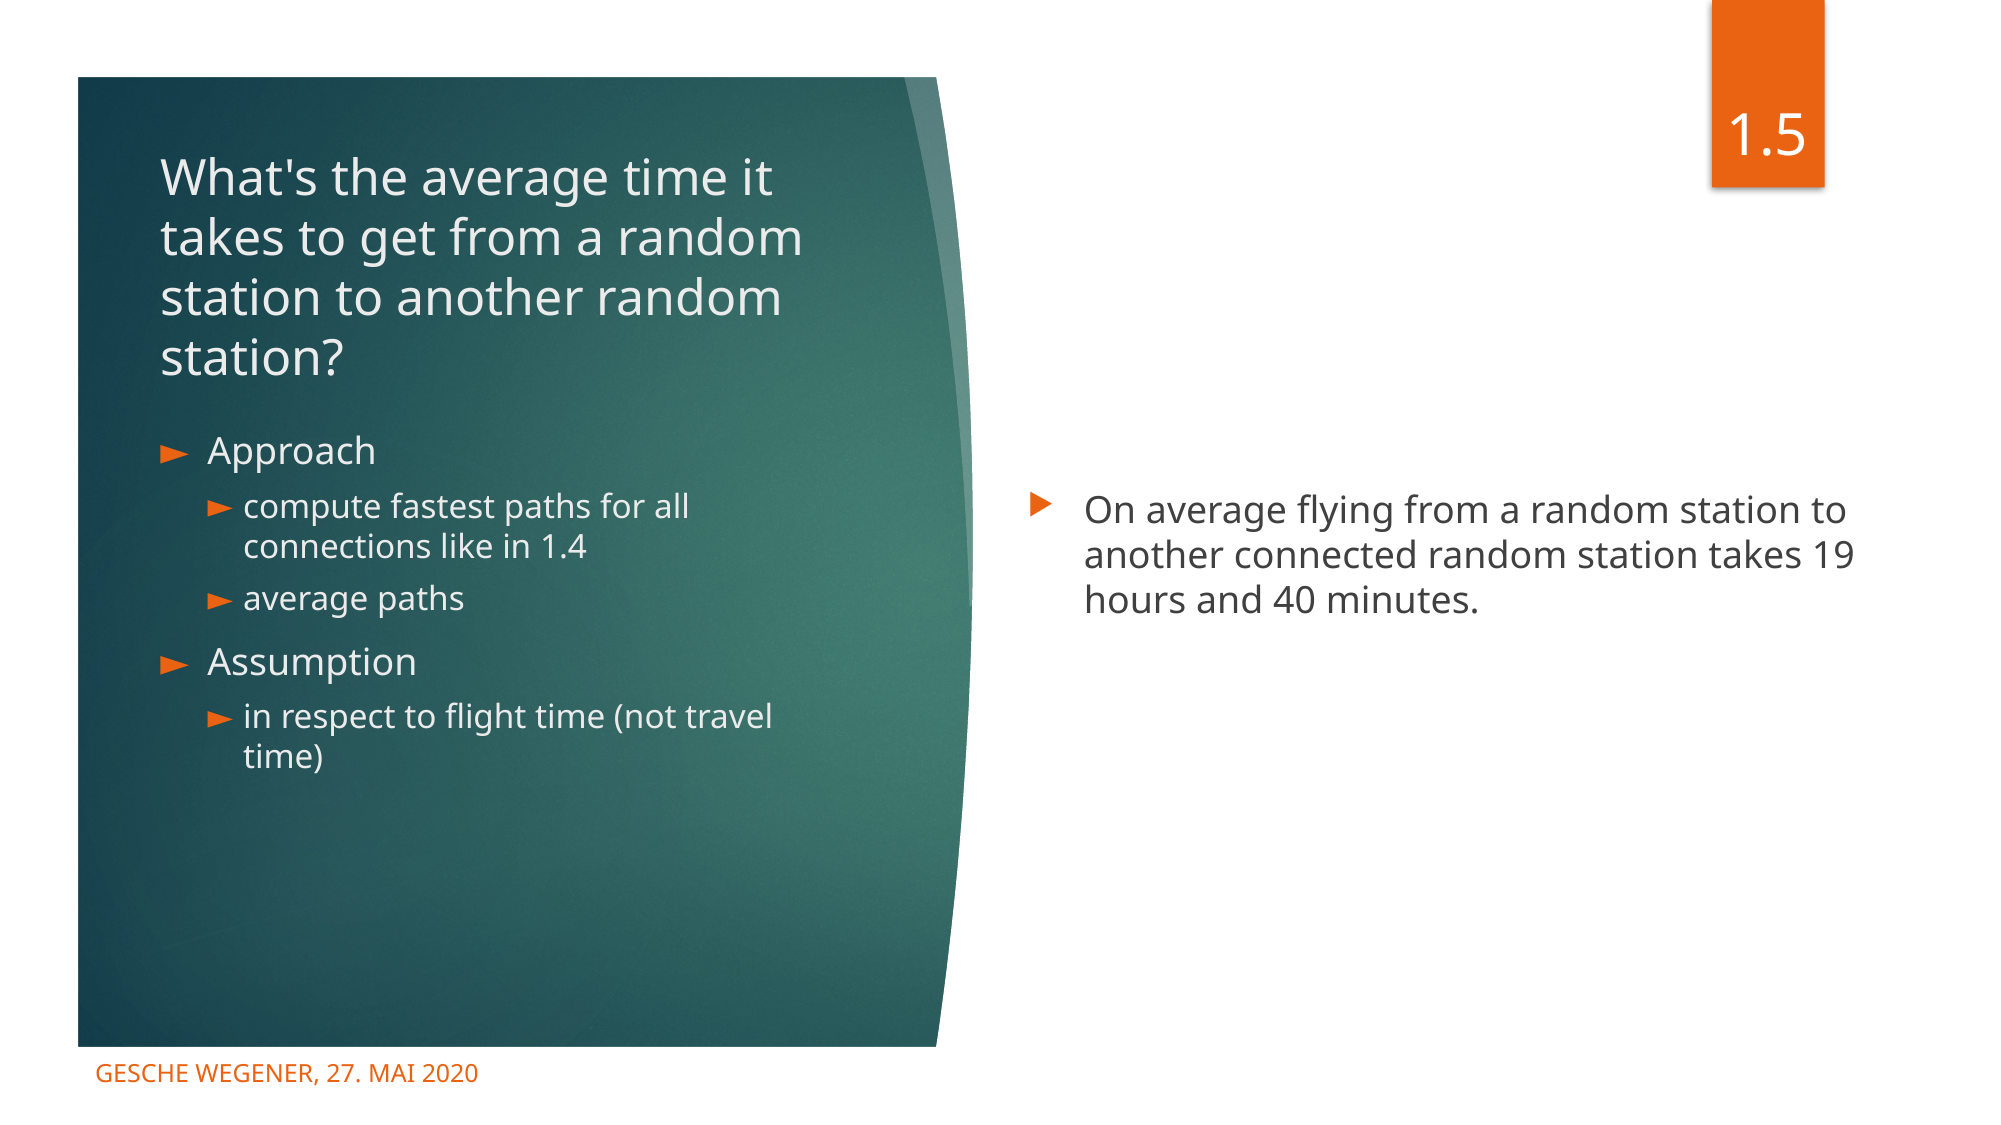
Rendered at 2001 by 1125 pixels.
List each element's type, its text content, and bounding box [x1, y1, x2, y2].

list Approach compute fastest paths for all connections like in 1.4 average paths Assumption in respect to flight time (not travel time) [145, 420, 872, 989]
footer Gesche Wegener, 27. Mai 2020 [79, 1048, 715, 1100]
list On average flying from a random station to another connected random station takes 19 hours and 40 minutes. [1012, 190, 1910, 1048]
title What's the average time it takes to get from a random station to another random station? [145, 137, 872, 400]
slide_number 1.5 [1698, 48, 1836, 175]
